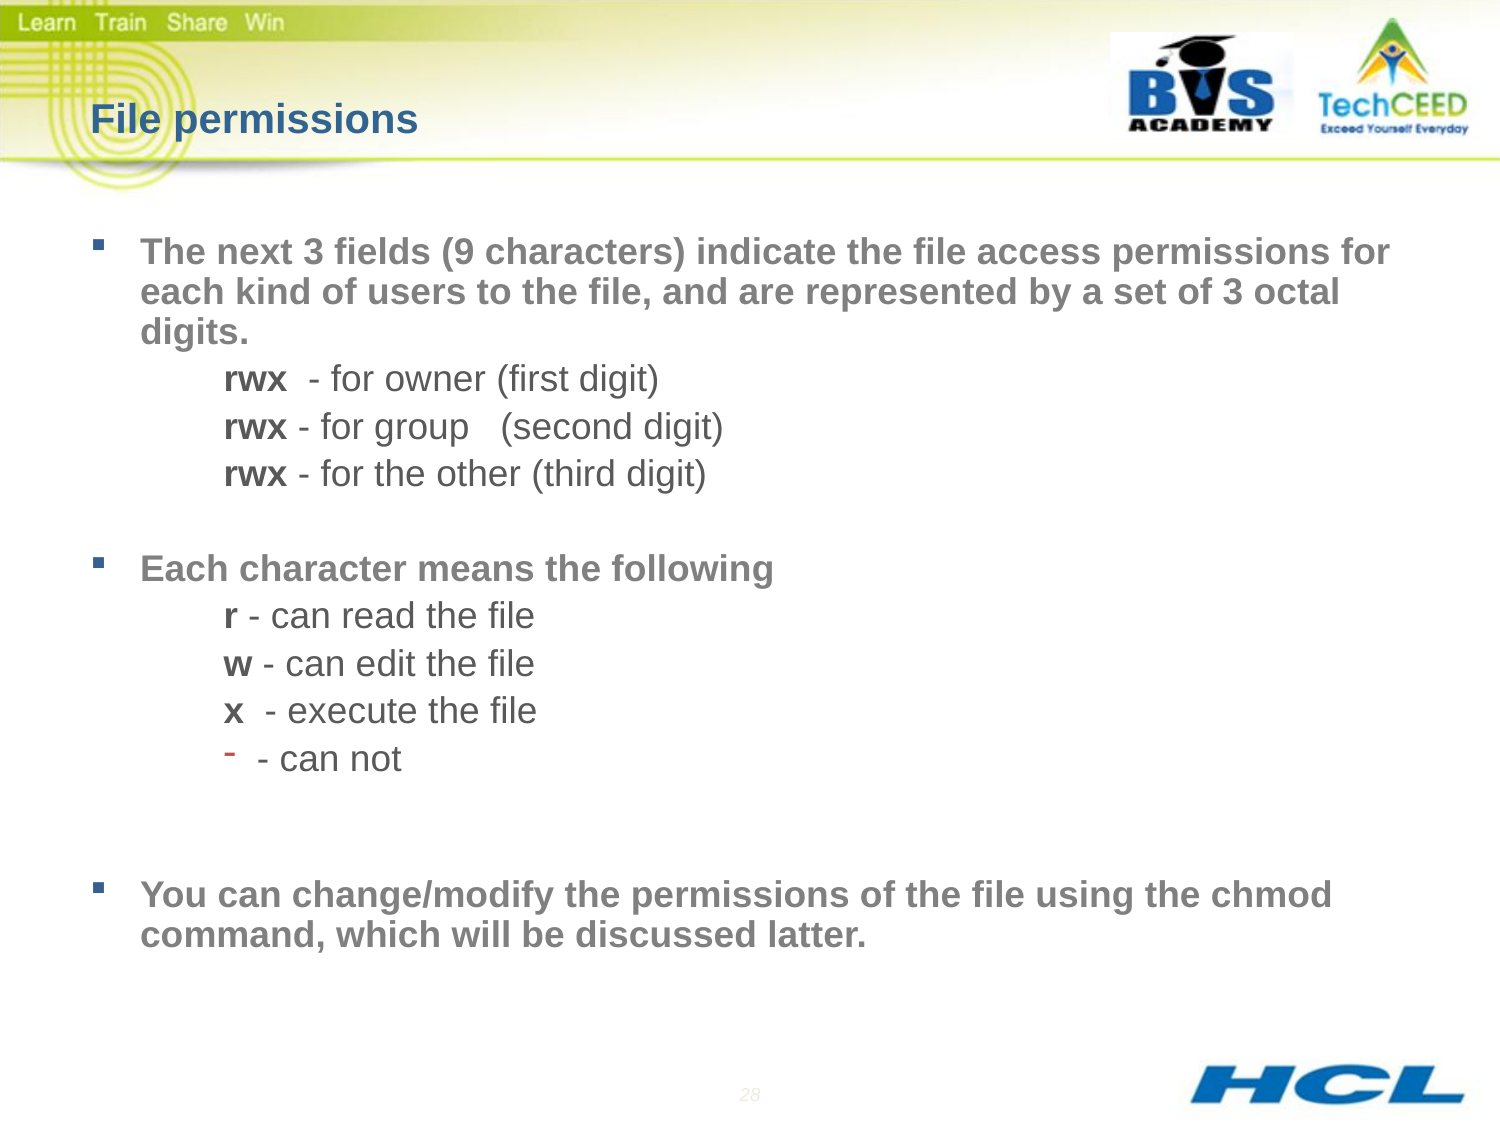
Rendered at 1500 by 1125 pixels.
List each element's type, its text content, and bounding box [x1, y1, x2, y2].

slide_number 28 [574, 1074, 926, 1115]
picture [0, 0, 1500, 1125]
list The next 3 fields (9 characters) indicate the file access permissions for each kind of users to the file, and are represented by a set of 3 octal digits. rwx - for owner (first digit) rwx - for group (second digit) rwx - for the other (third digit) Each character means the following r - can read the file w - can edit the file x - execute the file - can not You can change/modify the permissions of the file using the chmod command, which will be discussed latter. [75, 224, 1425, 968]
title File permissions [75, 24, 1150, 150]
